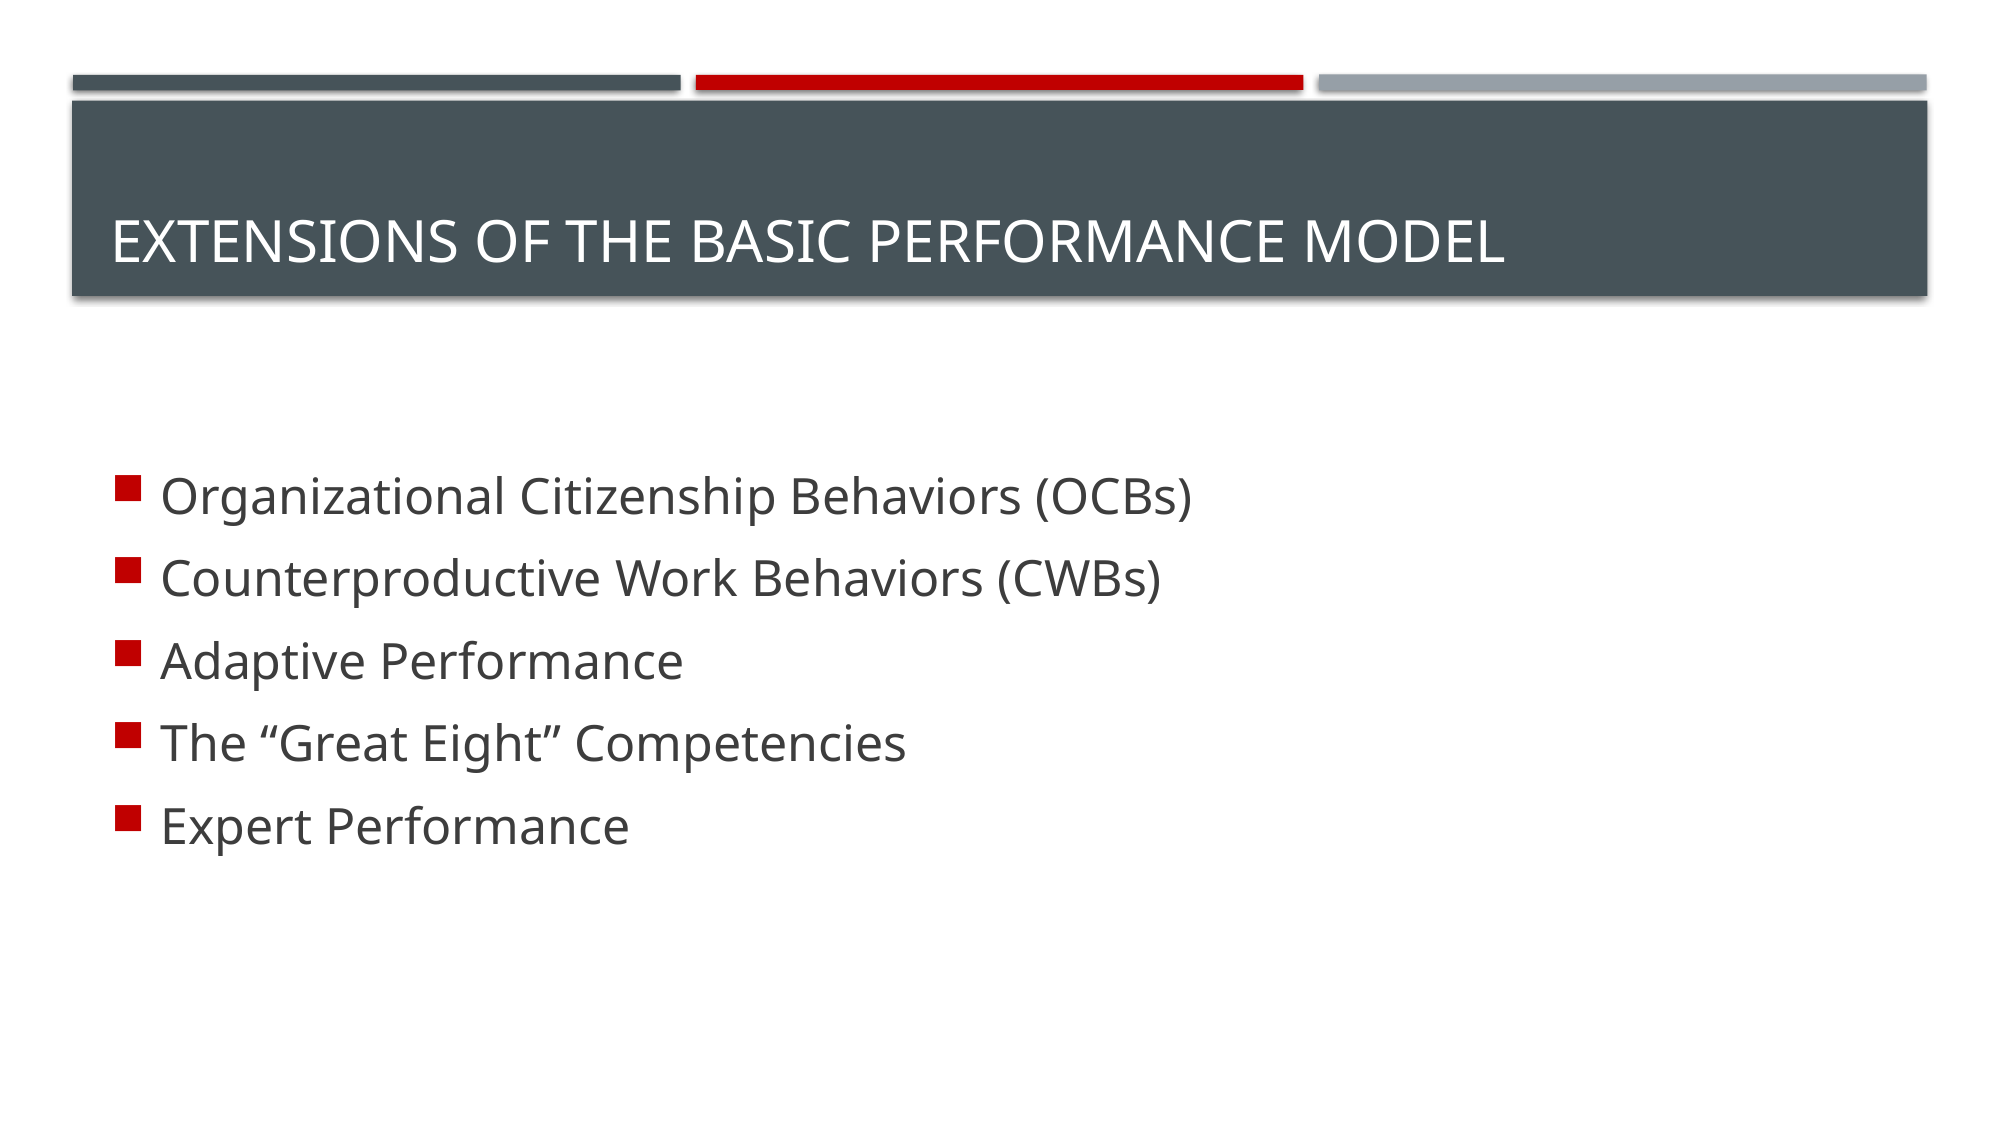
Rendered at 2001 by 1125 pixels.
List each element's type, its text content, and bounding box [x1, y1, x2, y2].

list Organizational Citizenship Behaviors (OCBs) Counterproductive Work Behaviors (CWBs) Adaptive Performance The “Great Eight” Competencies Expert Performance [95, 357, 1905, 962]
title Extensions of the Basic Performance Model [95, 115, 1905, 282]
